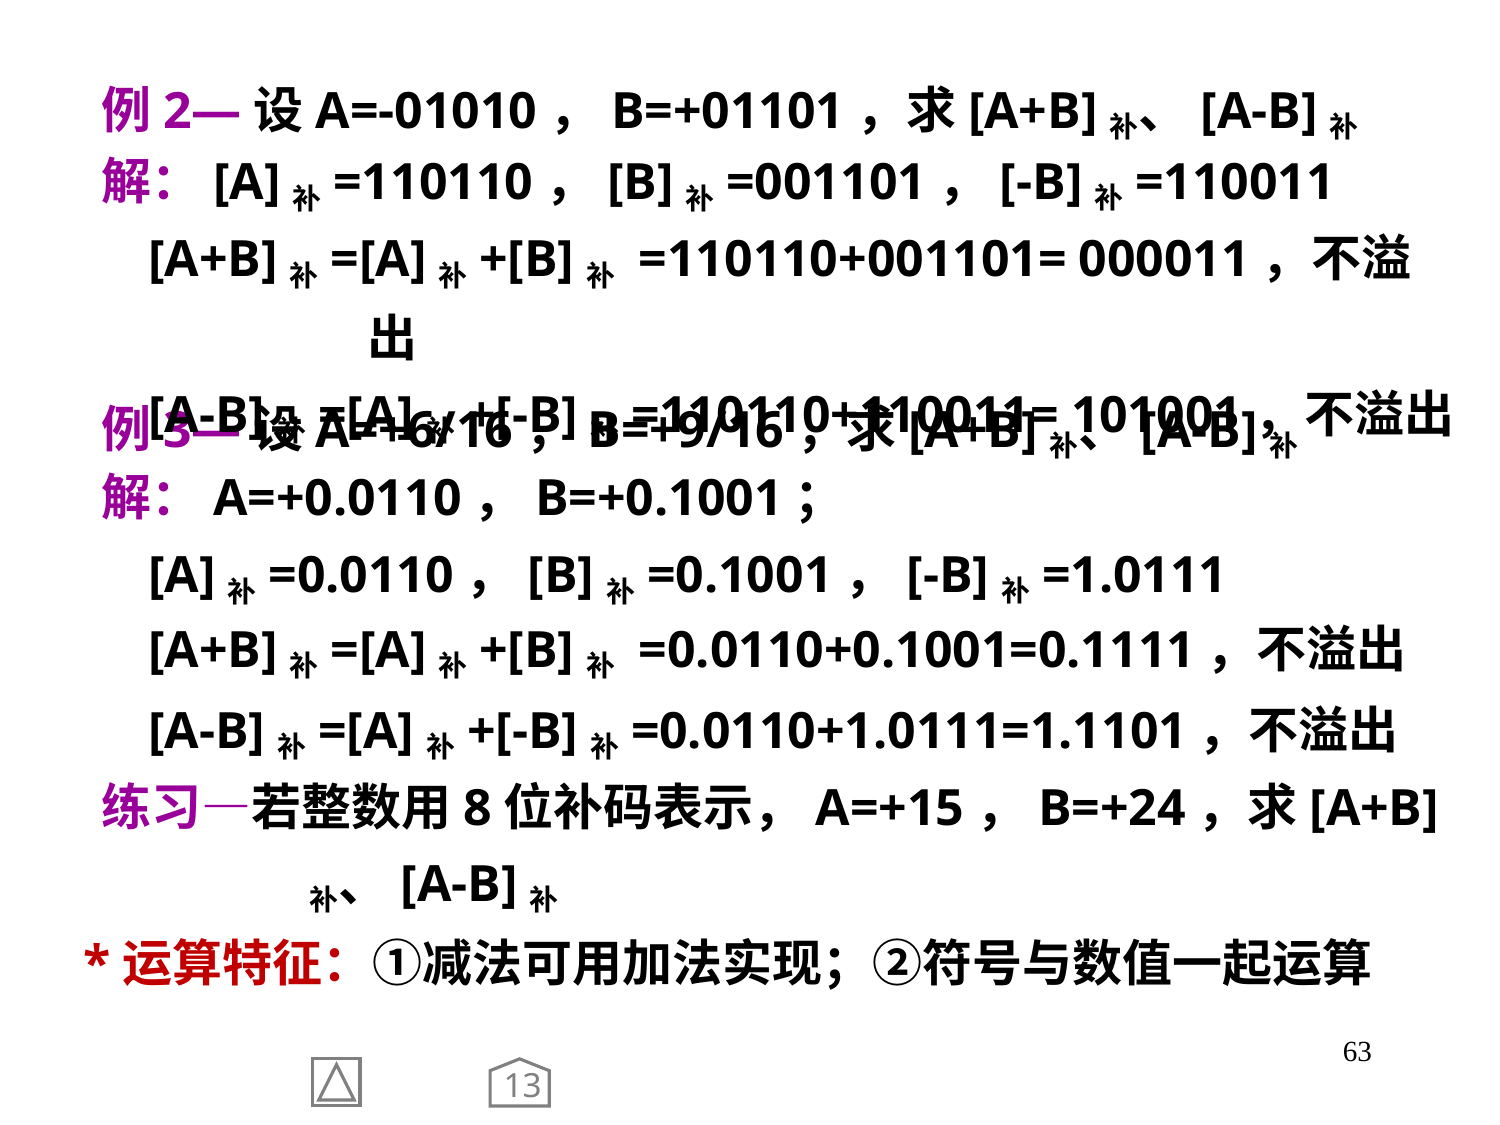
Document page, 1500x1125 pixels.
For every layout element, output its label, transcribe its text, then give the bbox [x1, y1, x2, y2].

text_box [A+B]补=[A]补+[B]补 =110110+001101= 000011，不溢出 [A-B]补=[A]补+[-B]补=110110+110011= 101001，不溢出 [29, 203, 1471, 456]
text_box 例2—设A=-01010，B=+01101，求[A+B]补、[A-B]补 [29, 54, 1471, 125]
text_box 解：[A]补=110110，[B]补=001101，[-B]补=110011 [29, 125, 1471, 203]
text_box 解：A=+0.0110，B=+0.1001； [A]补=0.0110，[B]补=0.1001，[-B]补=1.0111 [29, 456, 1471, 593]
slide_number 63 [1074, 1024, 1388, 1101]
text_box [A+B]补=[A]补+[B]补 =0.0110+0.1001=0.1111，不溢出 [A-B]补=[A]补+[-B]补=0.0110+1.0111=1.1101，不溢出 [29, 593, 1471, 753]
text_box [312, 1058, 361, 1106]
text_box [489, 1058, 550, 1107]
text_box 练习—若整数用8位补码表示，A=+15，B=+24，求[A+B]补、[A-B]补 [29, 753, 1471, 909]
text_box *运算特征：①减法可用加法实现；②符号与数值一起运算 [29, 909, 1471, 1000]
